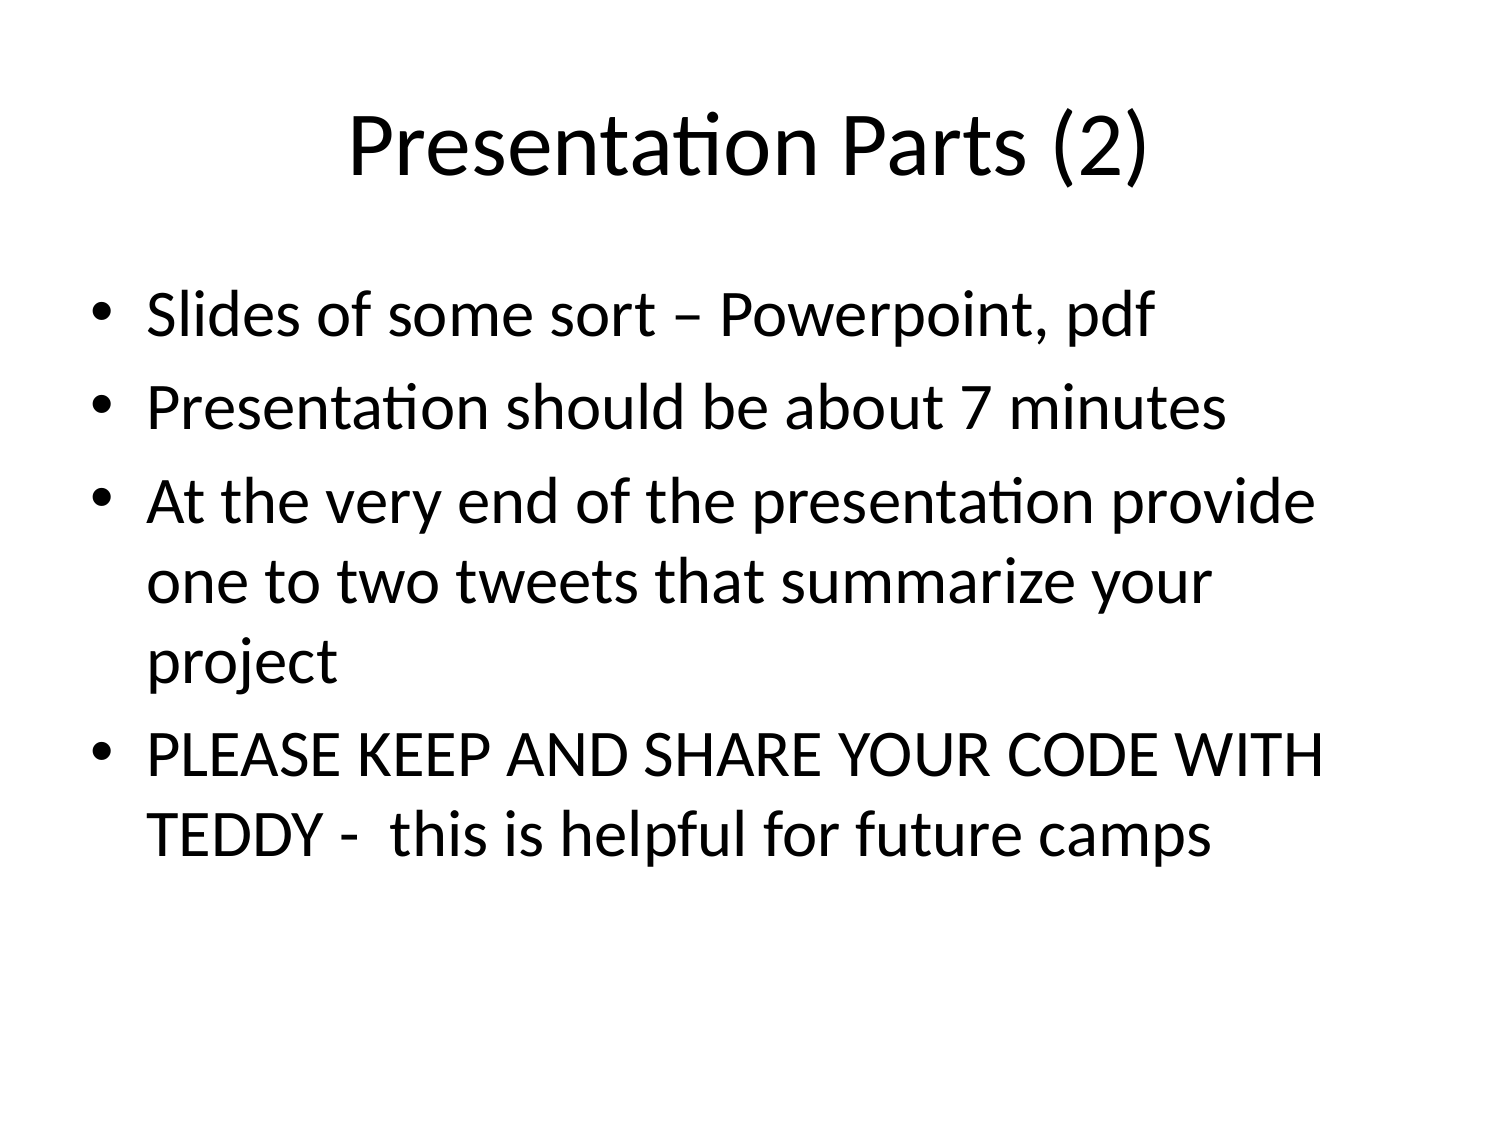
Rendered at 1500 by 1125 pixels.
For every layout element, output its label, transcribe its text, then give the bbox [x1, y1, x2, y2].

list Slides of some sort – Powerpoint, pdf Presentation should be about 7 minutes At the very end of the presentation provide one to two tweets that summarize your project PLEASE KEEP AND SHARE YOUR CODE WITH TEDDY - this is helpful for future camps [75, 262, 1425, 1005]
title Presentation Parts (2) [75, 45, 1425, 233]
